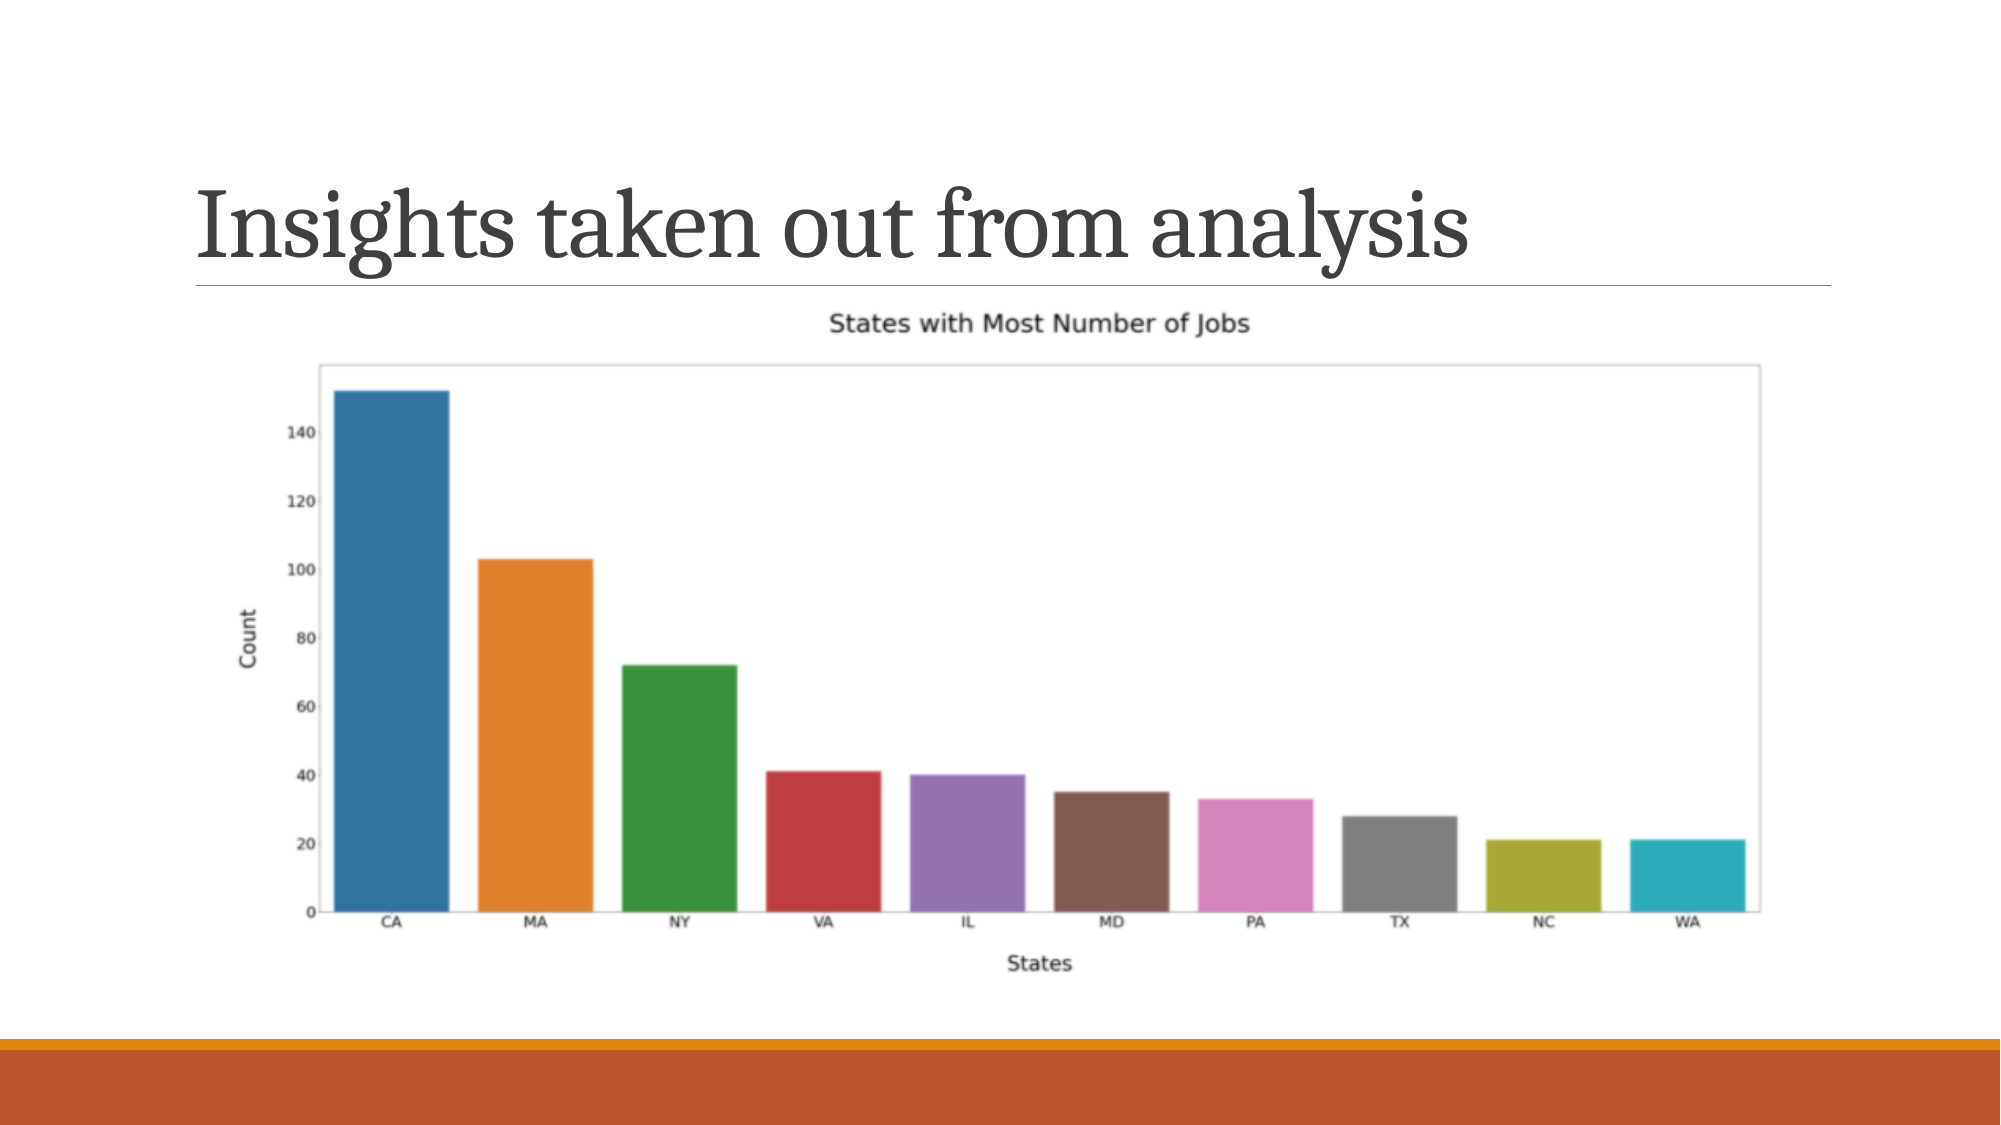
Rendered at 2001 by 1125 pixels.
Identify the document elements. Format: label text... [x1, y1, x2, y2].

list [179, 302, 1790, 1006]
title Insights taken out from analysis [180, 47, 1830, 285]
